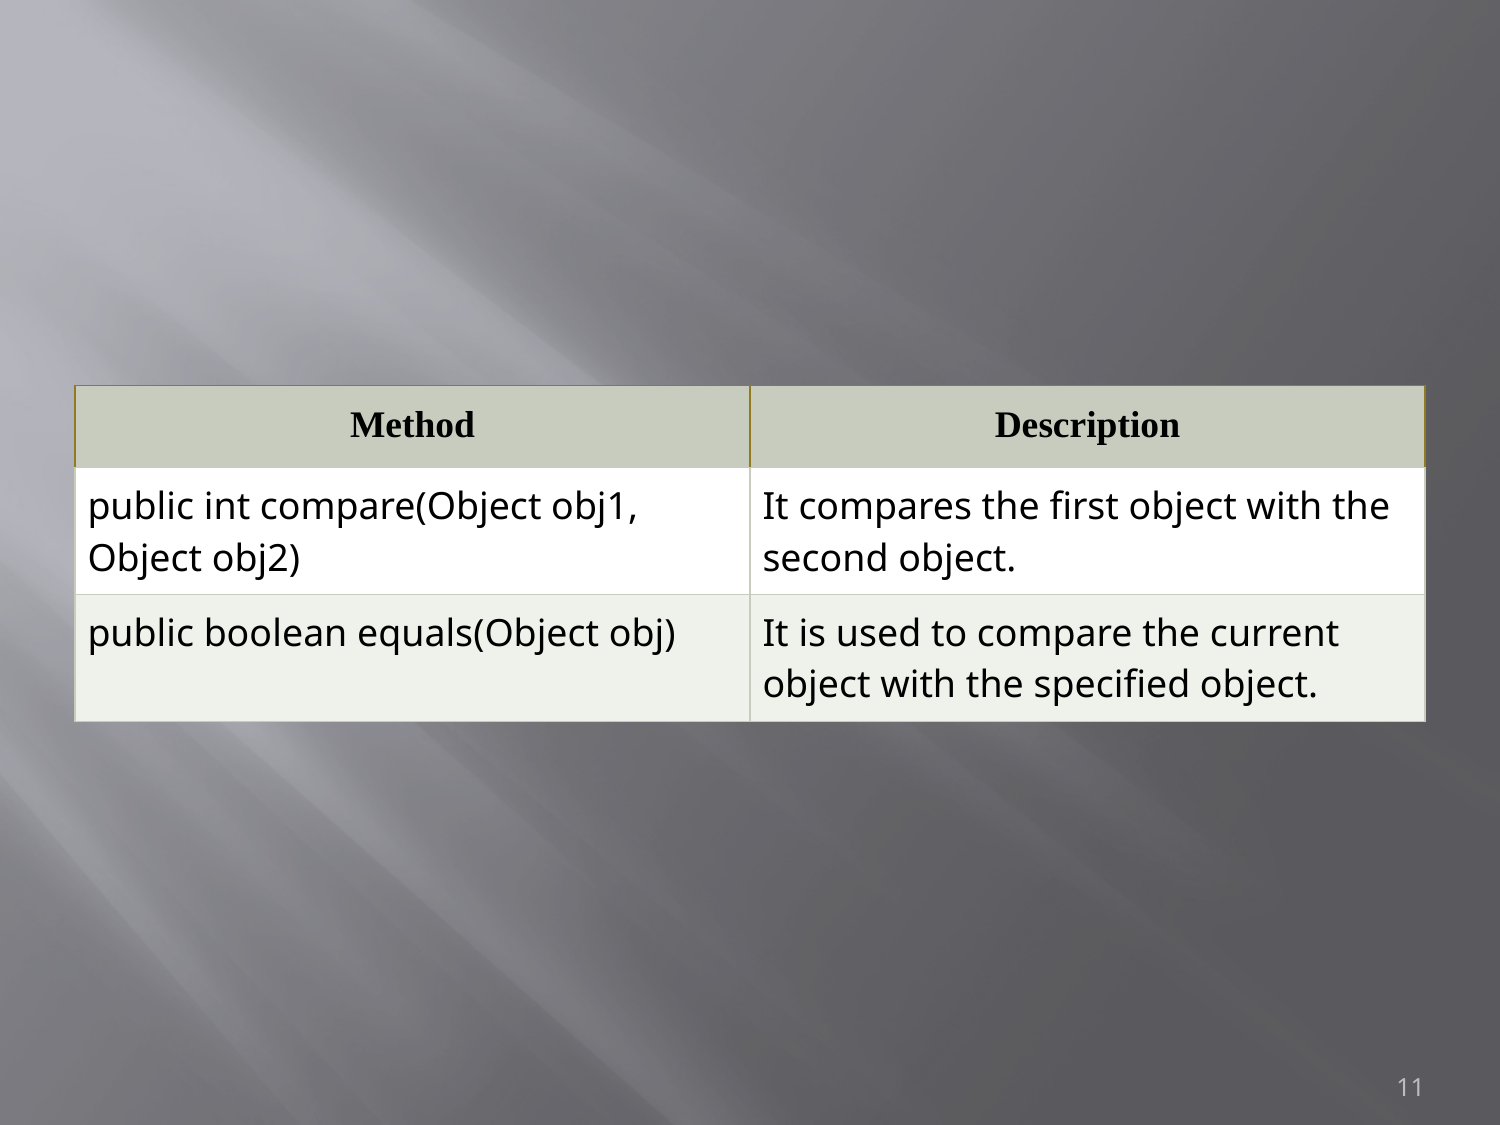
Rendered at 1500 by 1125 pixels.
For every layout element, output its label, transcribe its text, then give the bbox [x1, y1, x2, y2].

table_cell public int compare(Object obj1, Object obj2) [76, 468, 749, 594]
table_header Description [751, 386, 1424, 467]
table_header Method [76, 386, 749, 467]
table_cell It is used to compare the current object with the specified object. [751, 595, 1424, 721]
table_cell public boolean equals(Object obj) [76, 595, 749, 721]
slide_number 11 [1299, 1052, 1425, 1113]
table_cell It compares the first object with the second object. [751, 468, 1424, 594]
